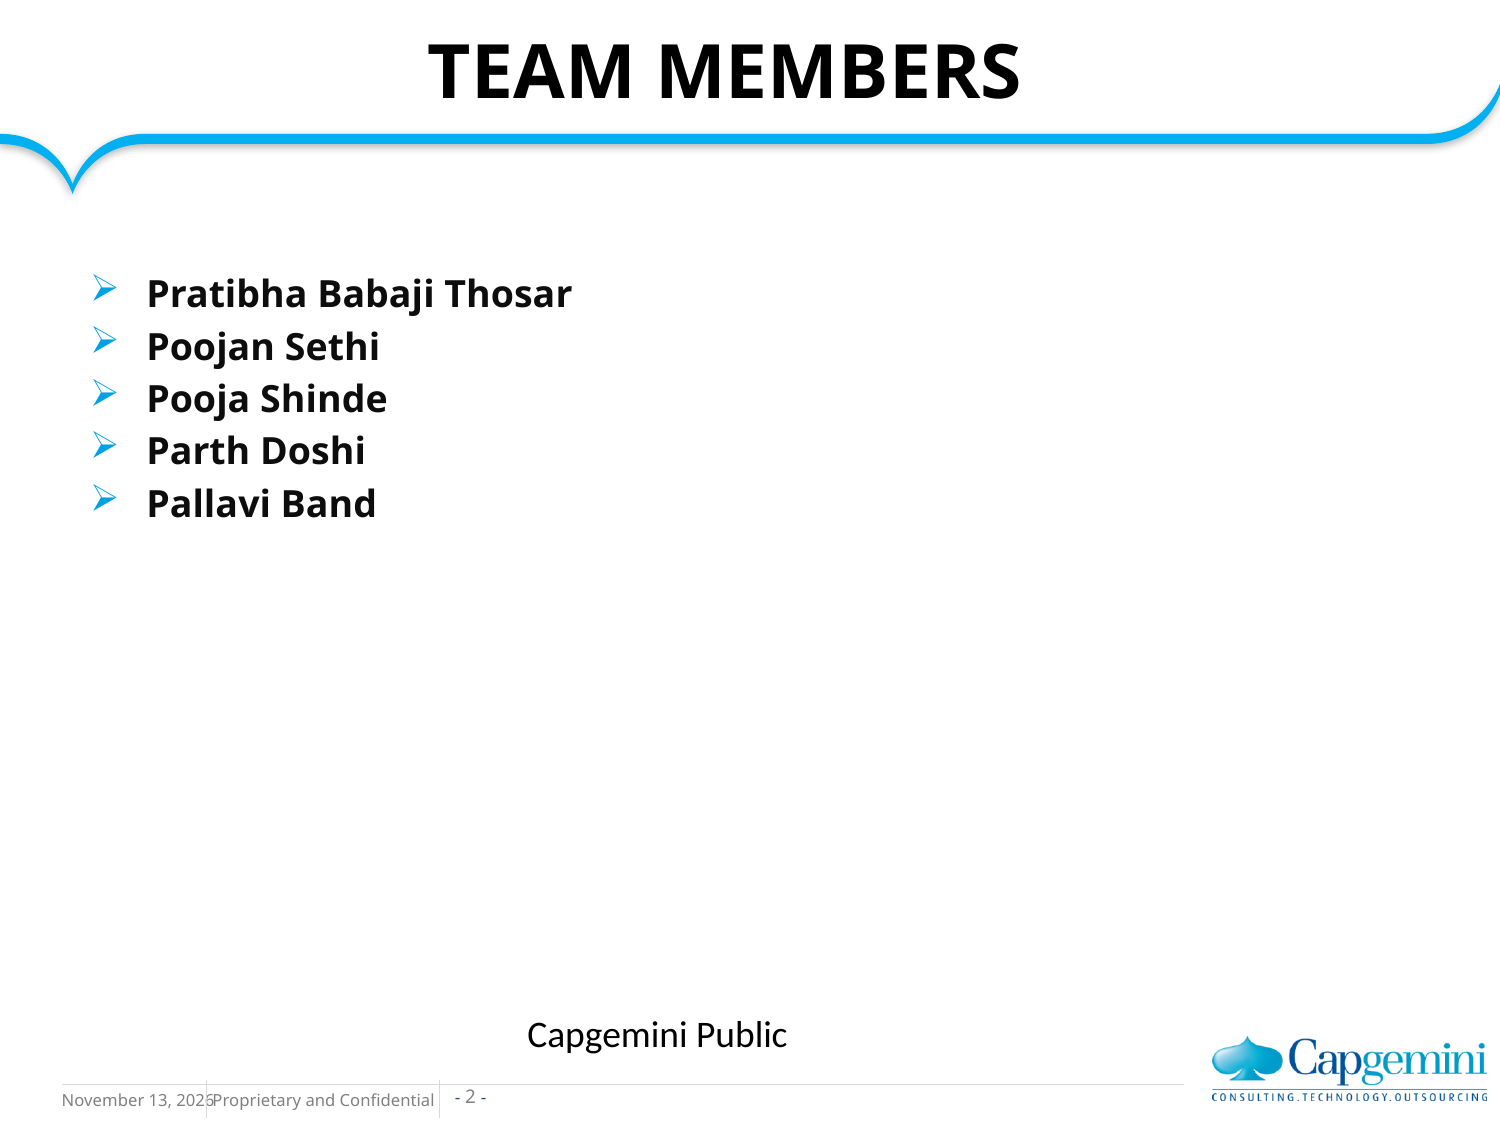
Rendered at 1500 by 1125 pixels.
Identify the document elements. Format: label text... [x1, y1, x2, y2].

list Pratibha Babaji Thosar Poojan Sethi Pooja Shinde Parth Doshi Pallavi Band [75, 262, 1425, 1005]
title TEAM MEMBERS [50, 3, 1400, 134]
picture [1212, 1036, 1487, 1101]
footer Capgemini Public [512, 1002, 988, 1063]
